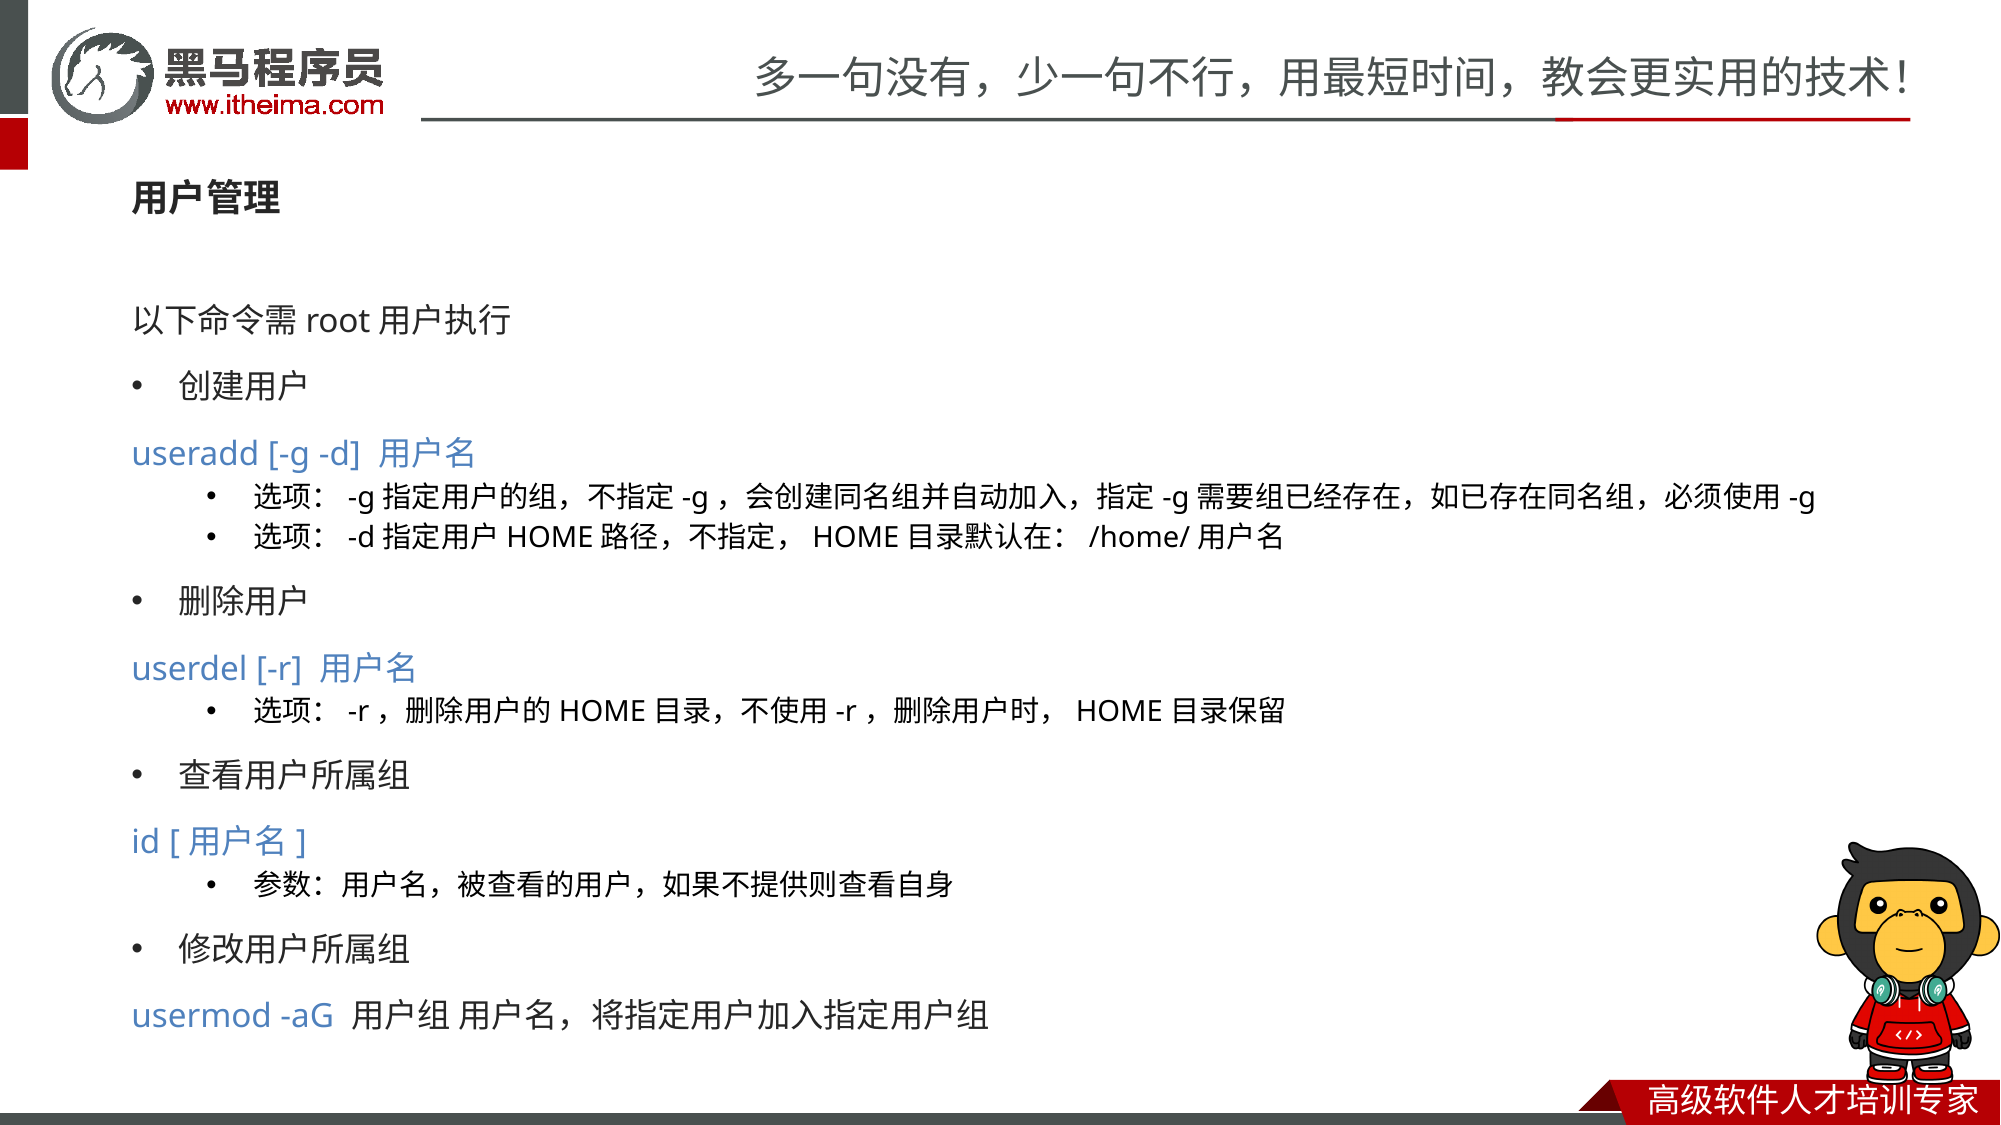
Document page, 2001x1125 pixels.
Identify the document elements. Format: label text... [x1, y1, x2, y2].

picture [1784, 831, 2000, 1093]
list 用户管理 [116, 154, 1872, 239]
list 以下命令需root用户执行 创建用户 useradd [-g -d] 用户名 选项：-g指定用户的组，不指定-g，会创建同名组并自动加入，指定-g需要组已经存在，如已存在同名组，必须使用-g 选项：-d指定用户HOME路径，不指定，HOME目录默认在：/home/用户名 删除用户 userdel [-r] 用户名 选项：-r，删除用户的HOME目录，不使用-r，删除用户时，HOME目录保留 查看用户所属组 id [用户名] 参数：用户名，被查看的用户，如果不提供则查看自身 修改用户所属组 usermod -aG 用户组 用户名，将指定用户加入指定用户组 [116, 271, 1872, 964]
picture [50, 26, 384, 125]
